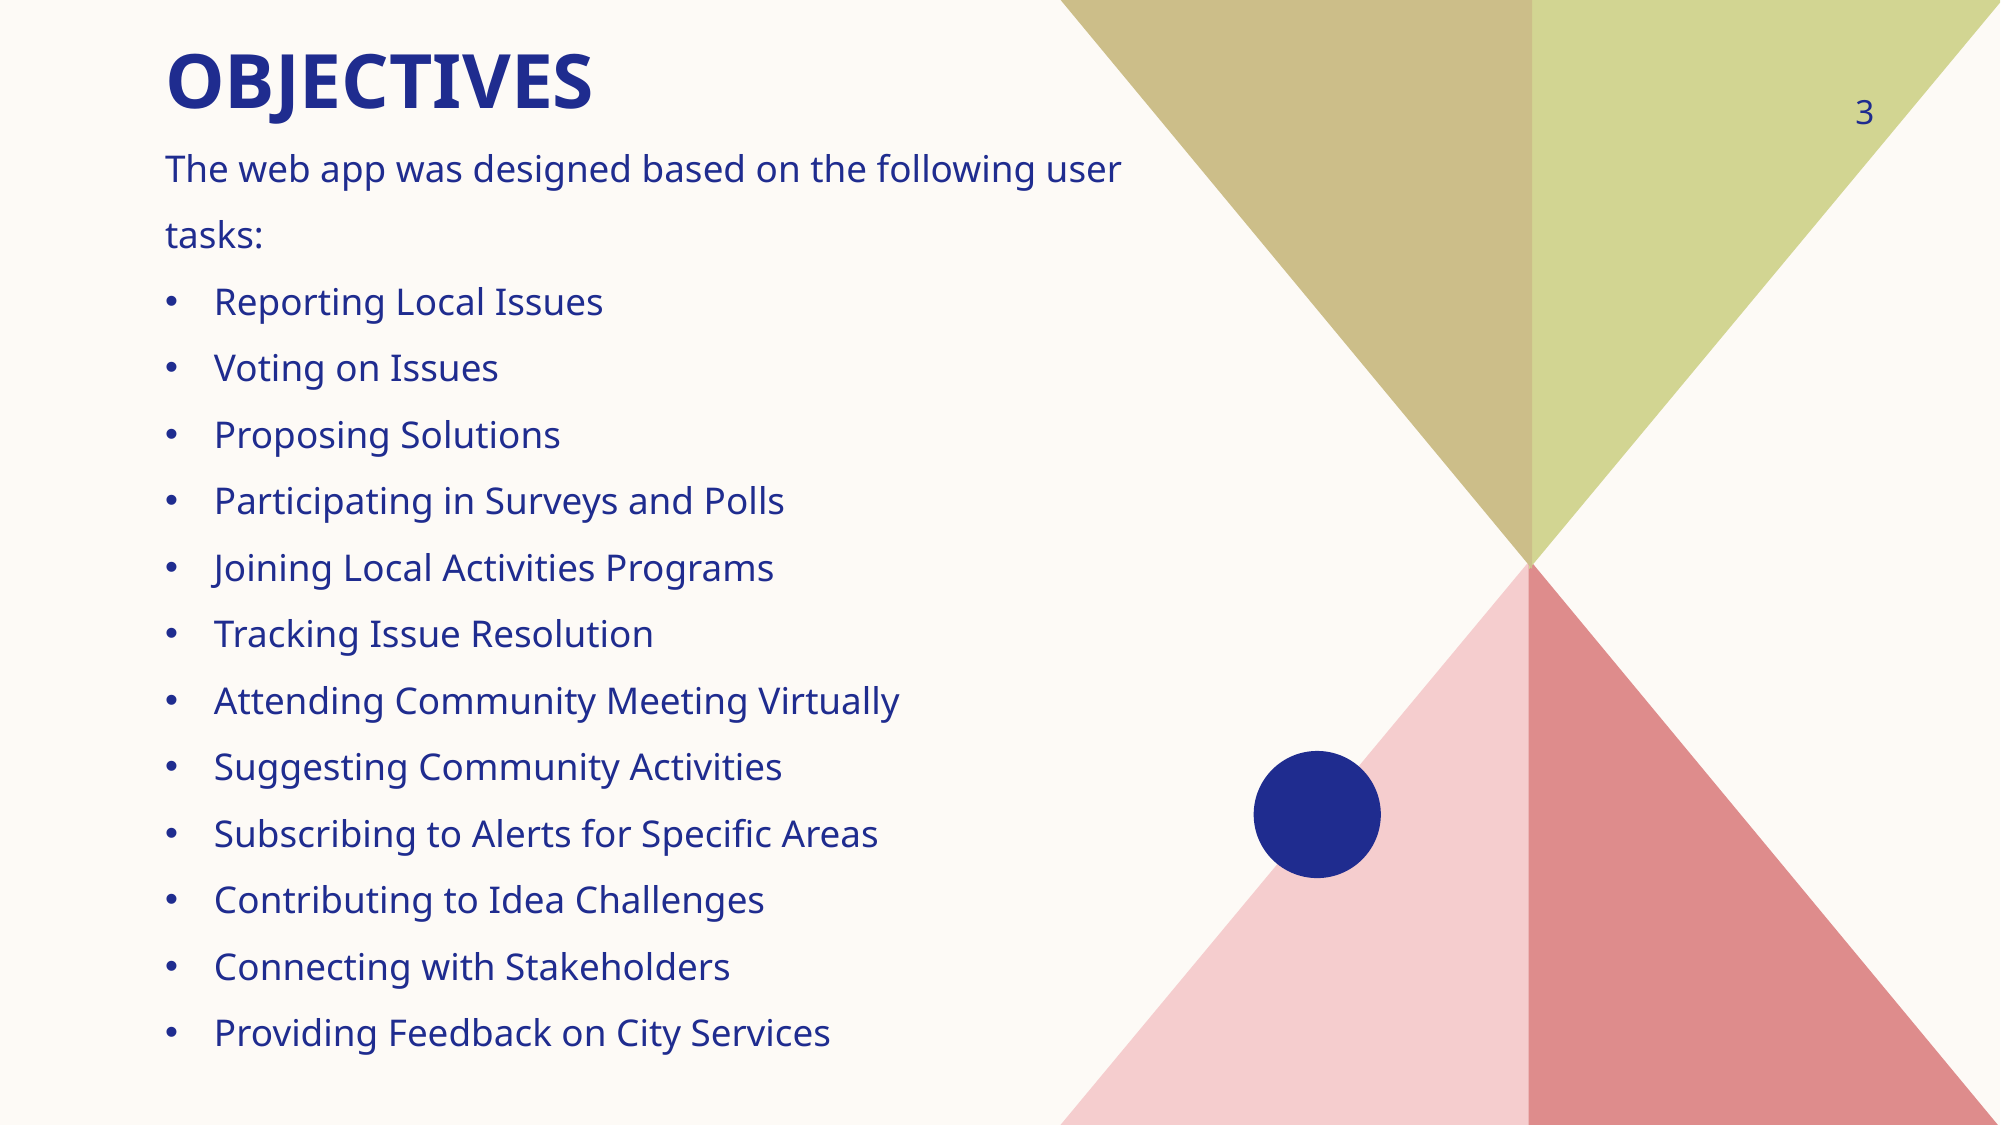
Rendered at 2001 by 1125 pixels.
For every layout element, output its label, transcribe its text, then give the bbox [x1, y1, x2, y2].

slide_number 3 [1699, 75, 1875, 153]
list The web app was designed based on the following user tasks: Reporting Local Issues Voting on Issues Proposing Solutions Participating in Surveys and Polls Joining Local Activities Programs Tracking Issue Resolution Attending Community Meeting Virtually Suggesting Community Activities Subscribing to Alerts for Specific Areas Contributing to Idea Challenges Connecting with Stakeholders Providing Feedback on City Services [150, 123, 1230, 1064]
title Objectives [150, 26, 1230, 123]
